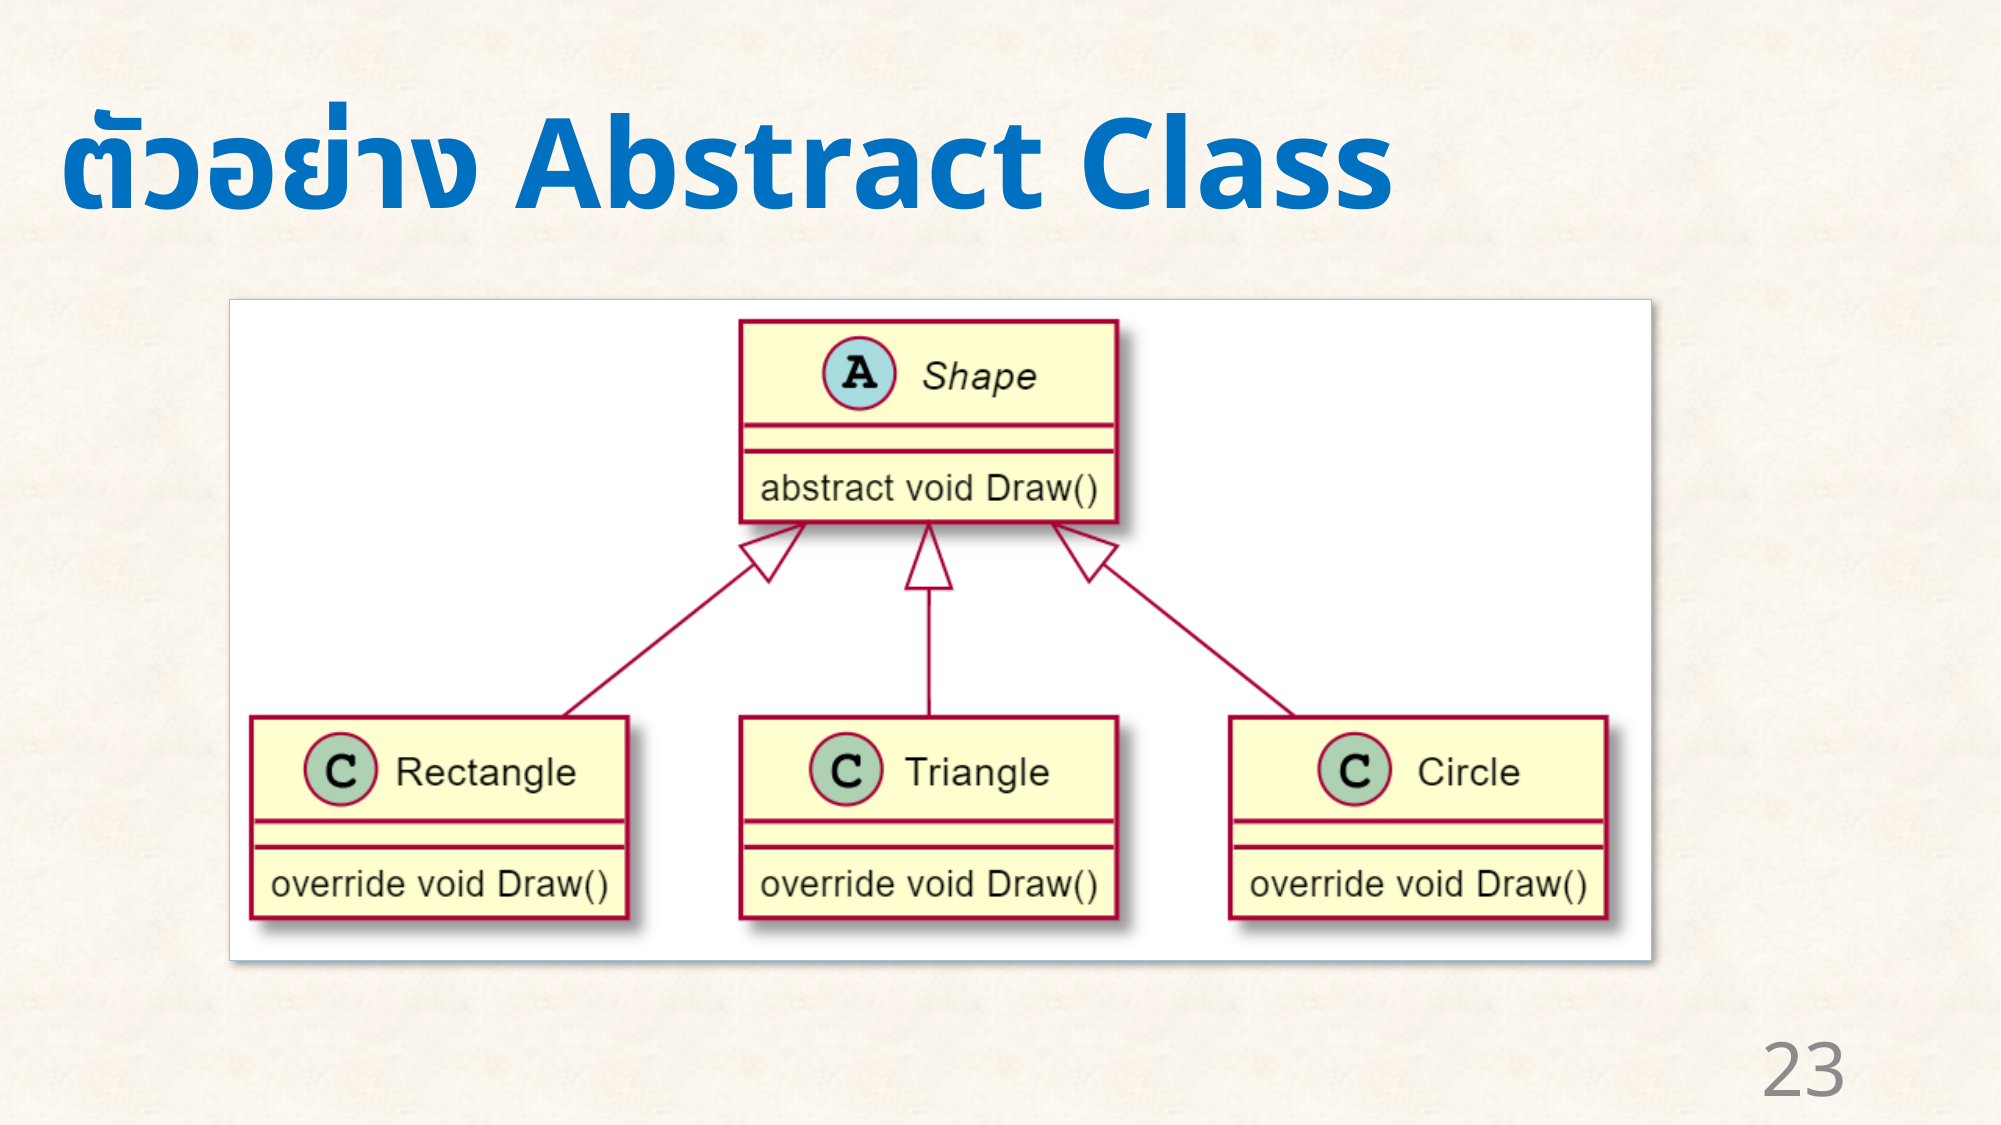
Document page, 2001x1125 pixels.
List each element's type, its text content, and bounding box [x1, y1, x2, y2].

title ตัวอย่าง Abstract Class [43, 59, 2000, 278]
slide_number 23 [1412, 1042, 1863, 1103]
picture [229, 299, 1652, 961]
